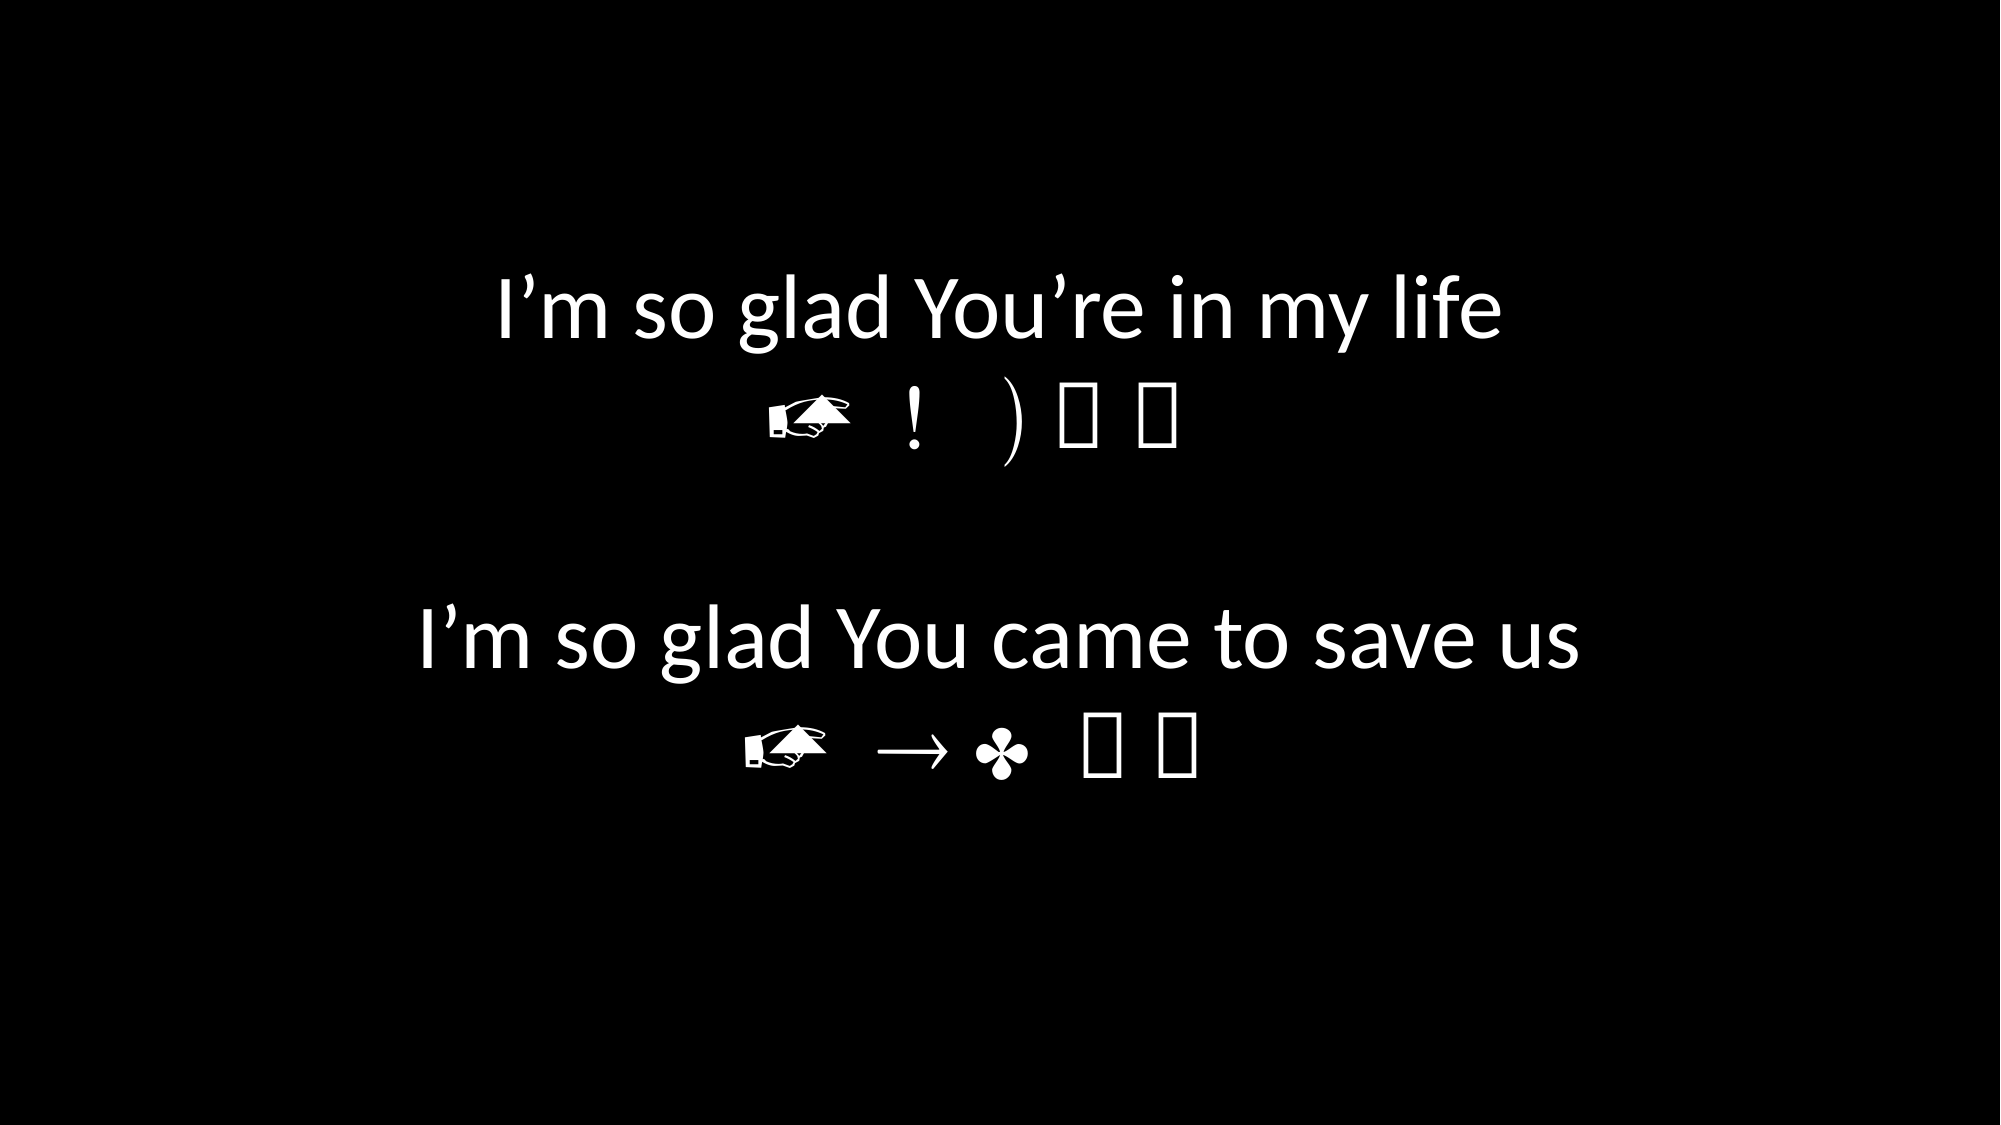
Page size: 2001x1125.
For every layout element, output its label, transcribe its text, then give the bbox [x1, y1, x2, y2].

text_box I’m so glad You’re in my life       I’m so glad You came to save us       [323, 239, 1677, 914]
